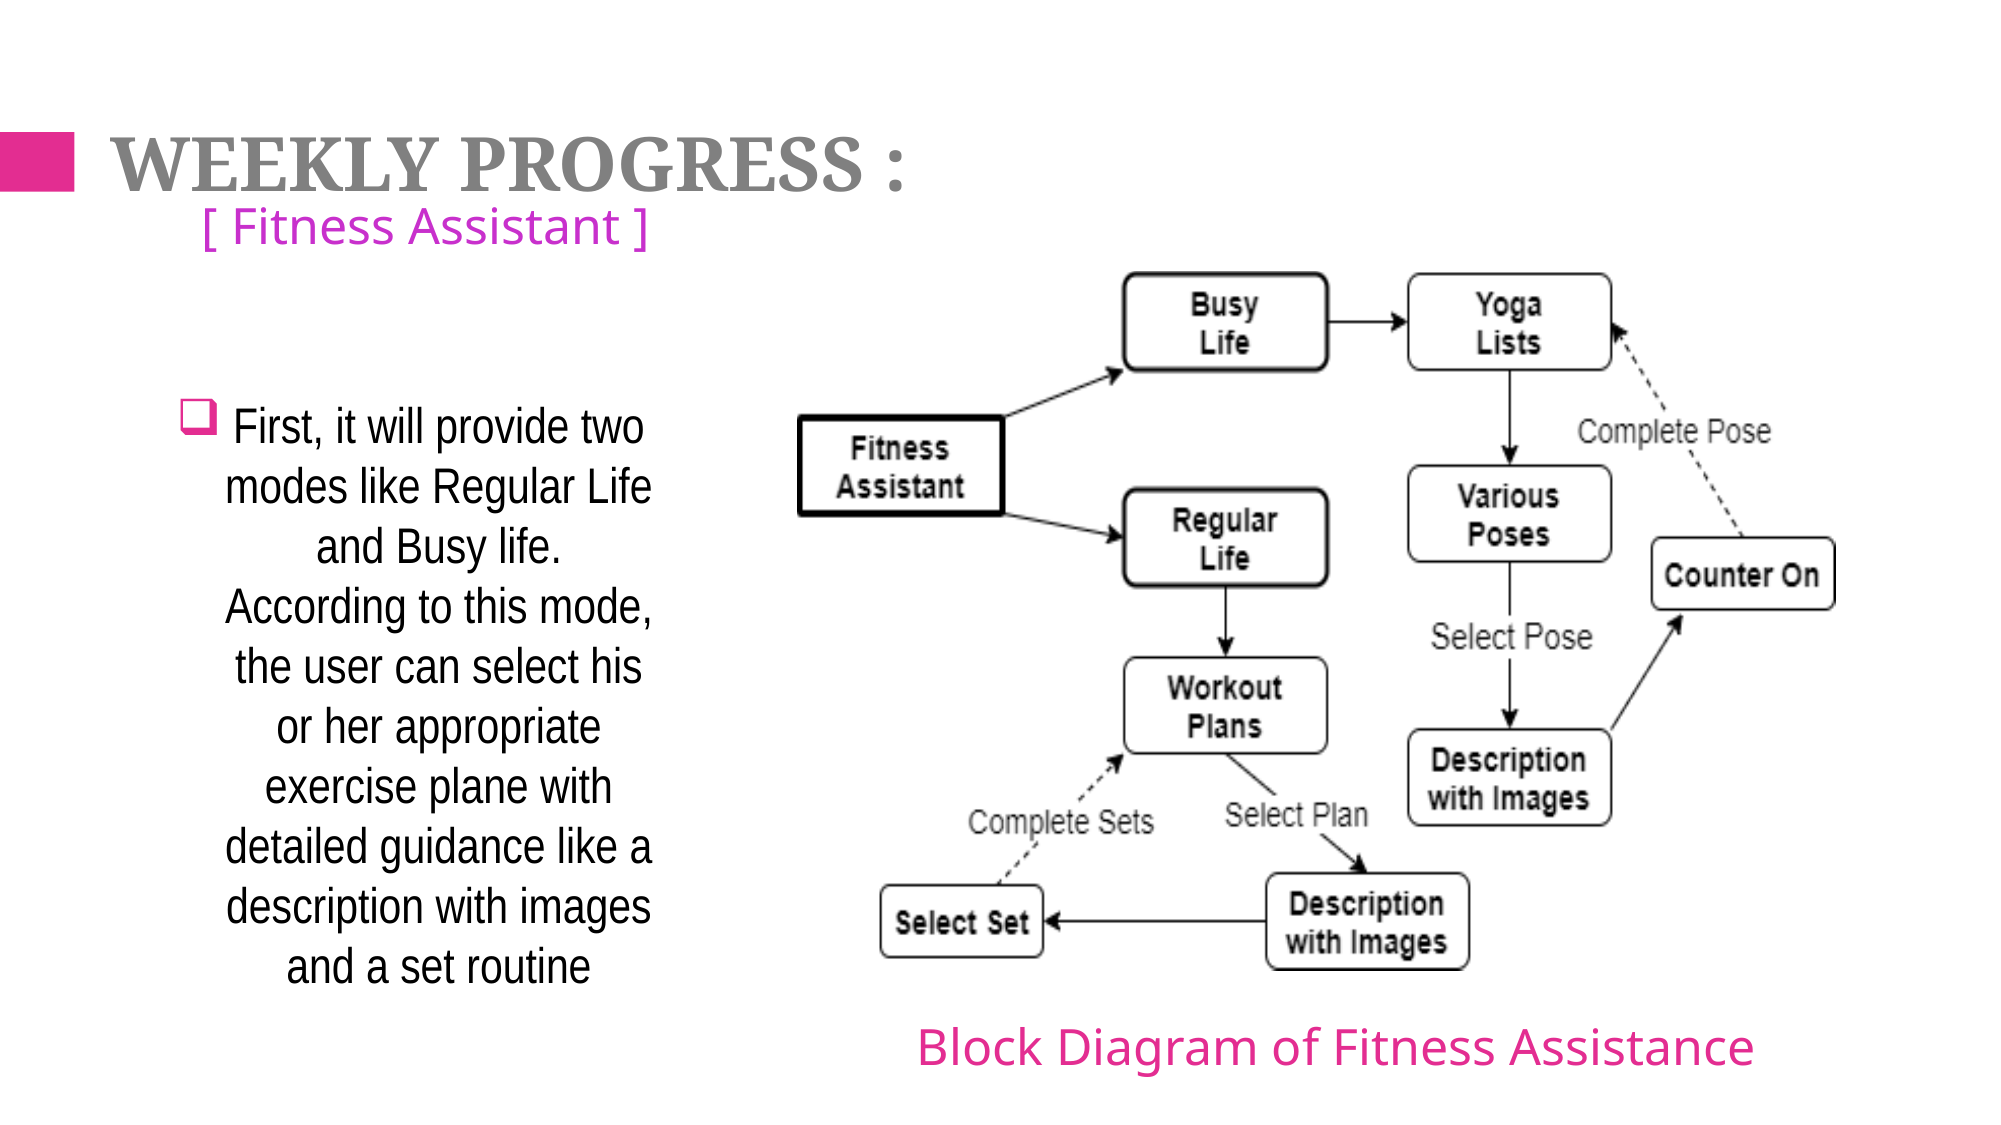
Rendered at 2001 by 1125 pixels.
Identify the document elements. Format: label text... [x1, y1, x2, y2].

picture [797, 270, 1836, 972]
text_box First, it will provide two modes like Regular Life and Busy life. According to this mode, the user can select his or her appropriate exercise plane with detailed guidance like a description with images and a set routine [152, 385, 670, 1051]
text_box Block Diagram of Fitness Assistance [902, 1007, 1928, 1083]
text_box [ Fitness Assistant ] [187, 187, 763, 262]
title Weekly Progress : [95, 100, 1905, 223]
